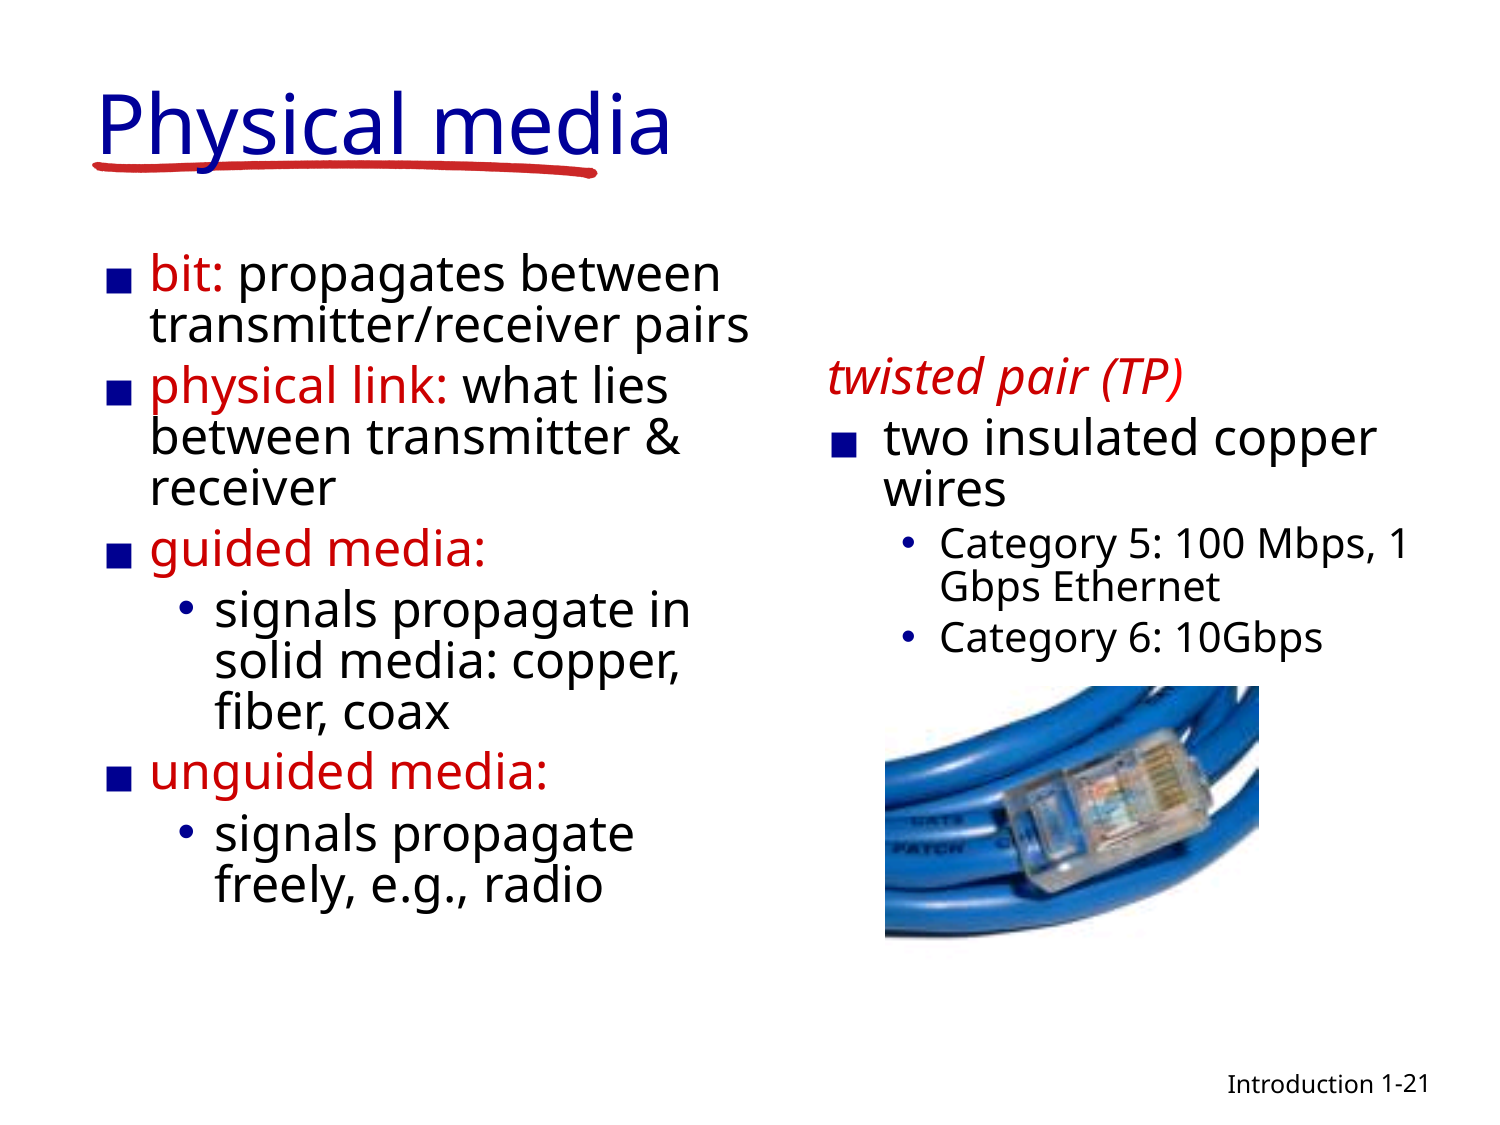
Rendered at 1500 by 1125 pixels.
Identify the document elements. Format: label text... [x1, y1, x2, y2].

picture [884, 686, 1259, 967]
text_box 1-‹#› [1365, 1060, 1477, 1106]
list bit: propagates between transmitter/receiver pairs physical link: what lies between transmitter & receiver guided media: signals propagate in solid media: copper, fiber, coax unguided media: signals propagate freely, e.g., radio [87, 243, 797, 1006]
text_box Introduction [914, 1060, 1390, 1108]
title Physical media [79, 48, 1355, 193]
list twisted pair (TP) two insulated copper wires Category 5: 100 Mbps, 1 Gbps Ethernet Category 6: 10Gbps [812, 346, 1438, 896]
picture [89, 155, 603, 184]
